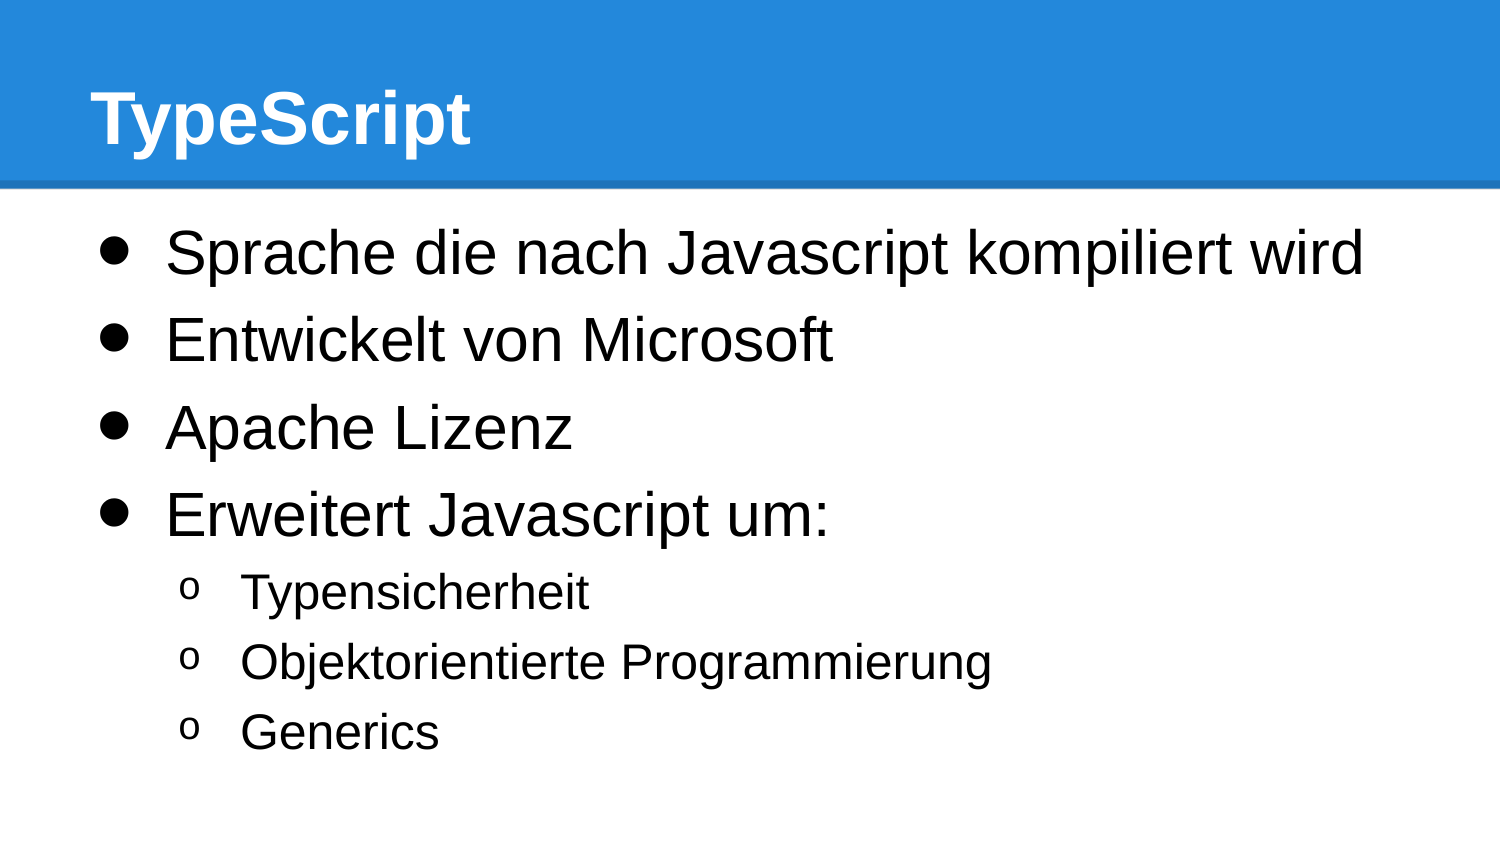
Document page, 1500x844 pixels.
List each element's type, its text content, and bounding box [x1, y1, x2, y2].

list Sprache die nach Javascript kompiliert wird Entwickelt von Microsoft Apache Lizenz Erweitert Javascript um: Typensicherheit Objektorientierte Programmierung Generics [75, 196, 1425, 808]
title TypeScript [75, 33, 1425, 175]
